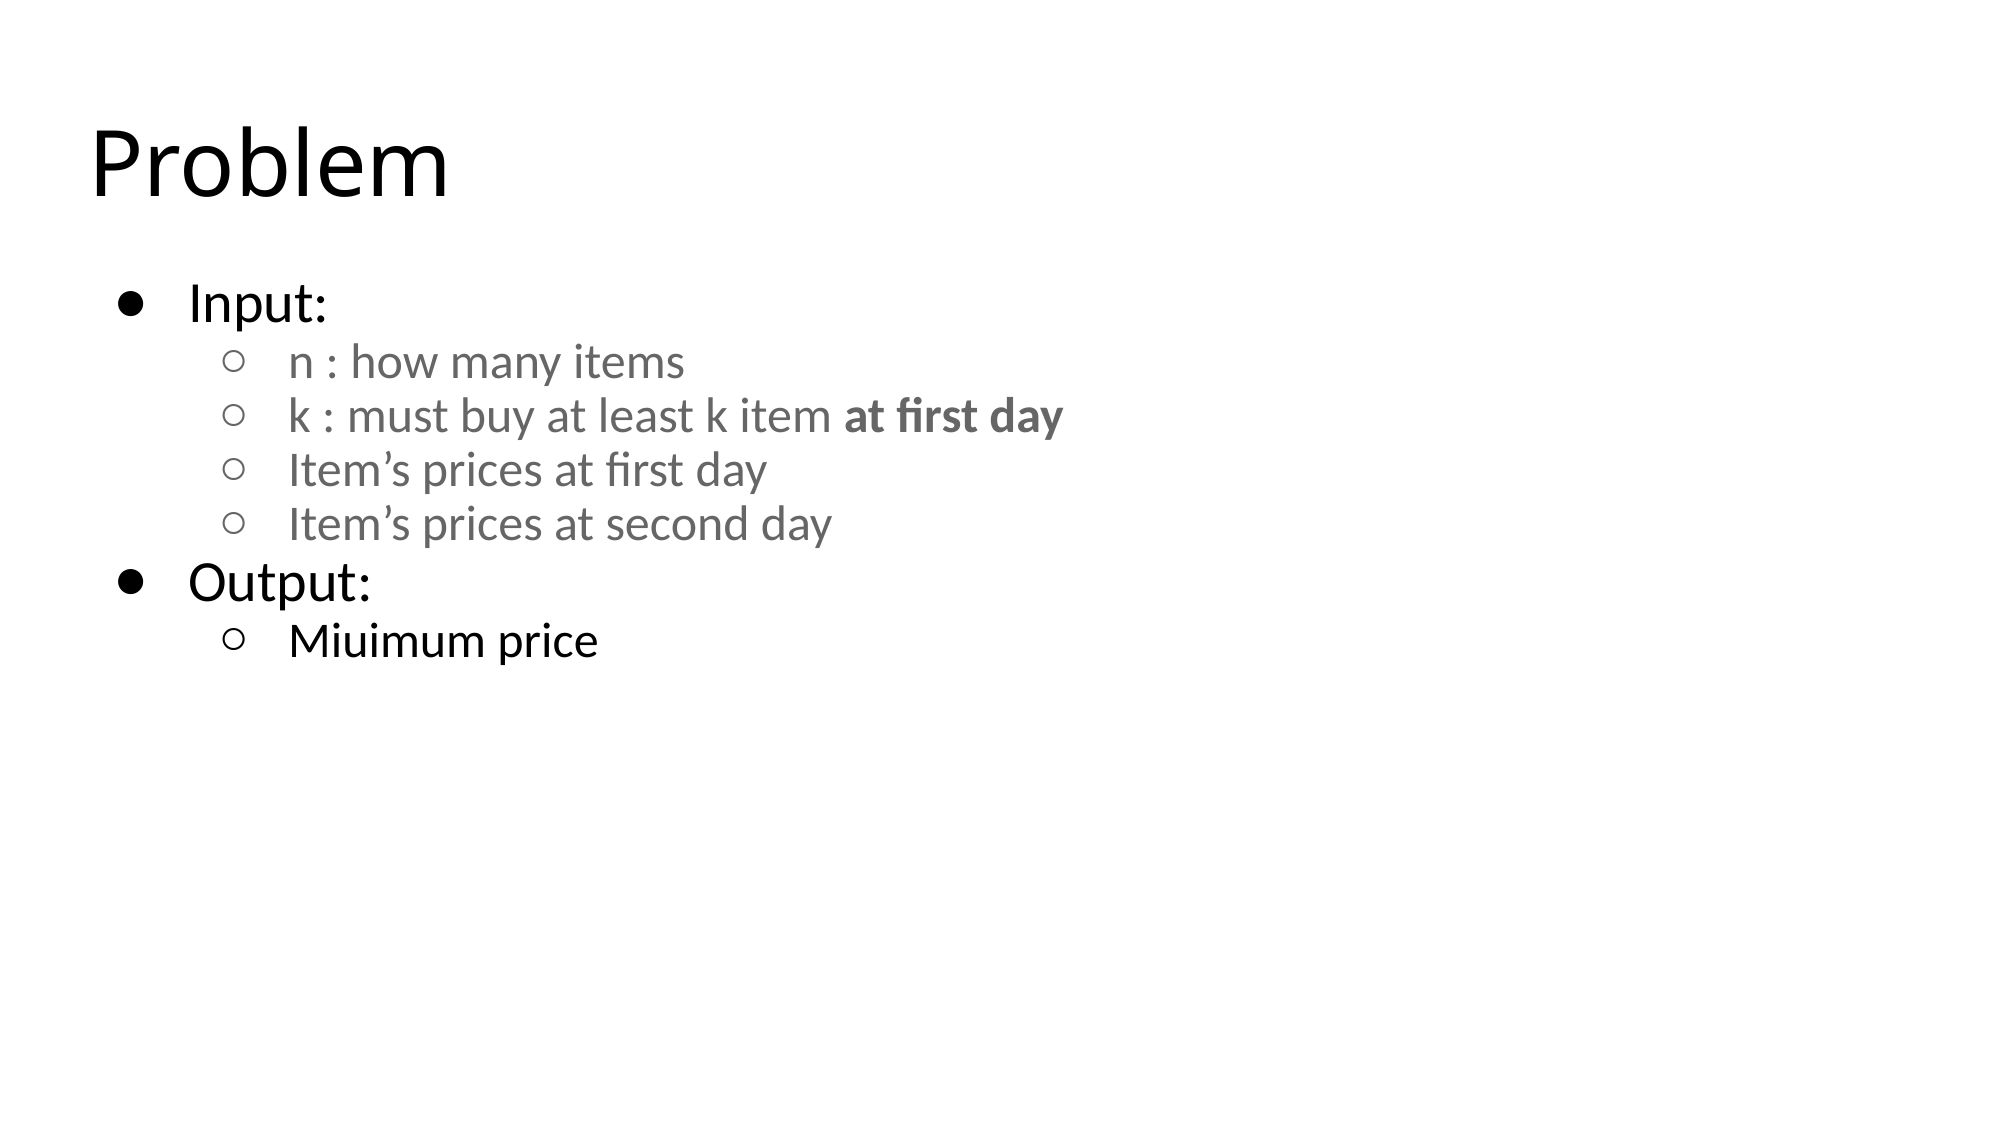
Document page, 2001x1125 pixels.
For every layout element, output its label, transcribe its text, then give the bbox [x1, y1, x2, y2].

list Input: n : how many items k : must buy at least k item at first day Item’s prices at first day Item’s prices at second day Output: Miuimum price [68, 252, 1932, 1079]
title Problem [68, 97, 1932, 223]
